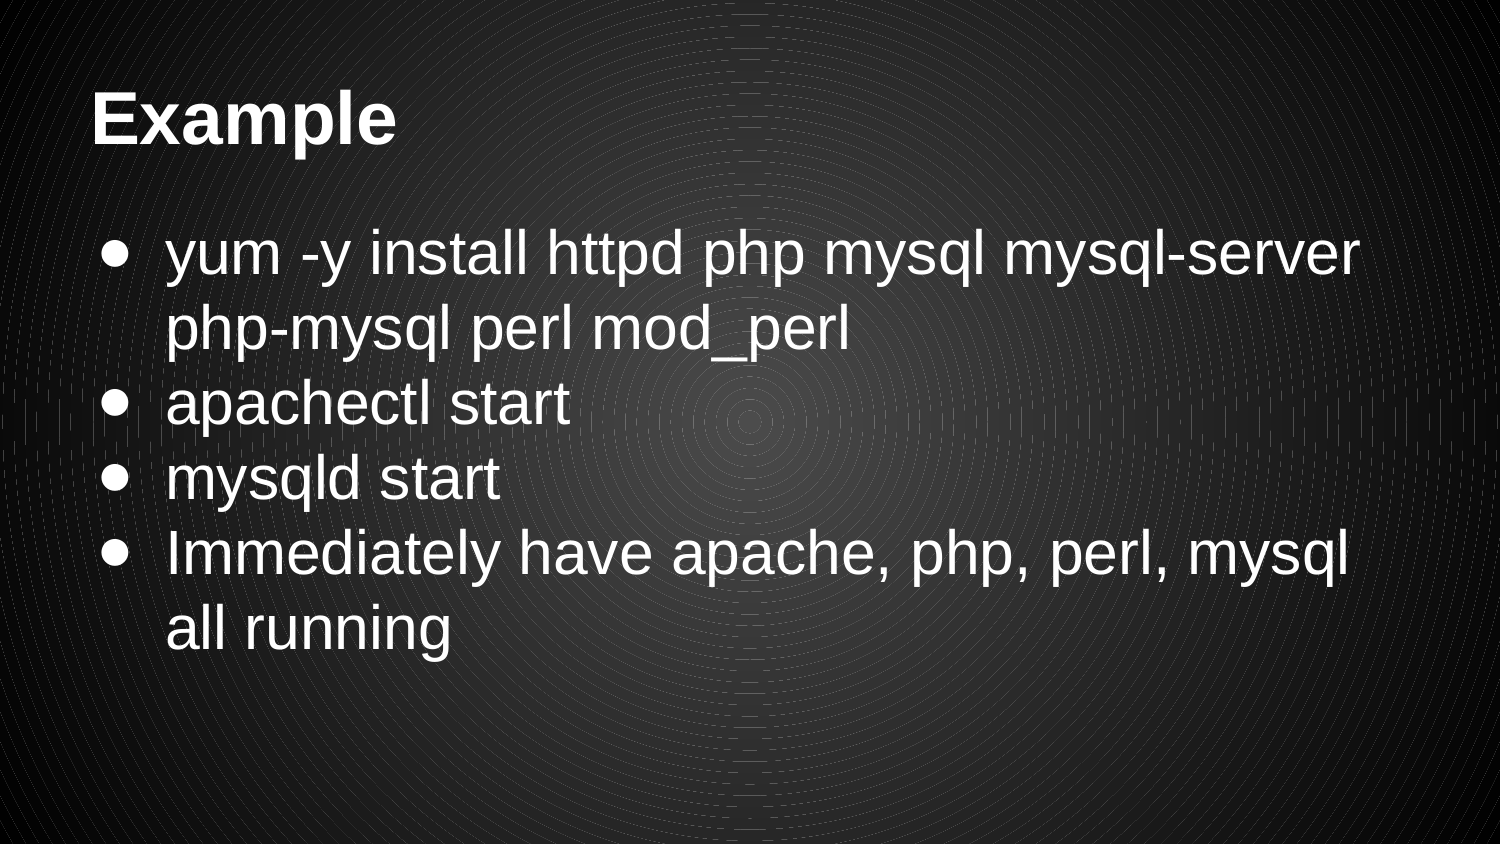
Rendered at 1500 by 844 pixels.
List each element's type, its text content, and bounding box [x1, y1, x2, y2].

title Example [75, 33, 1425, 175]
list yum -y install httpd php mysql mysql-server php-mysql perl mod_perl apachectl start mysqld start Immediately have apache, php, perl, mysql all running [75, 196, 1425, 808]
